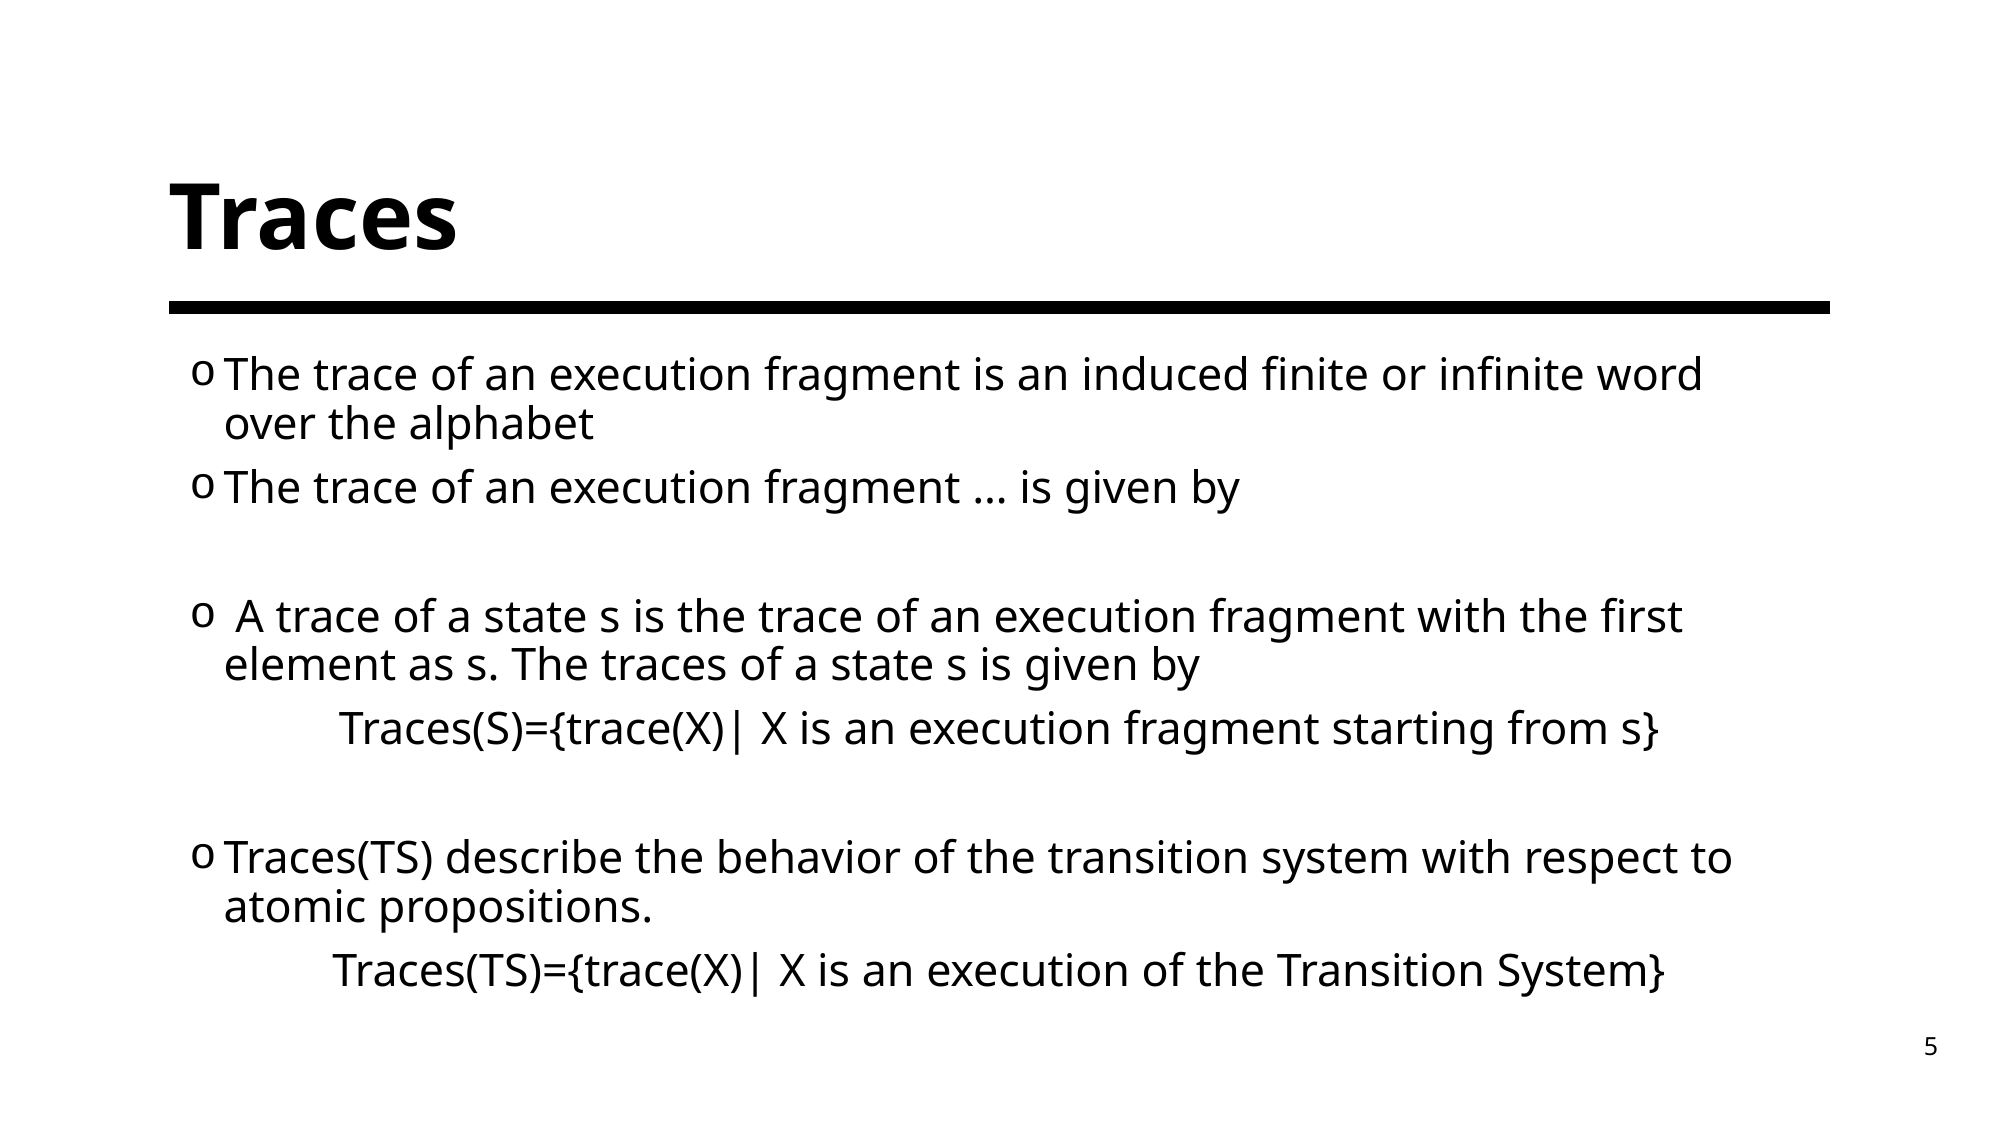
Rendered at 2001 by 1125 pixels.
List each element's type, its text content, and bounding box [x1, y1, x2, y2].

title Traces [168, 163, 1450, 270]
slide_number 5 [1885, 1032, 1954, 1063]
